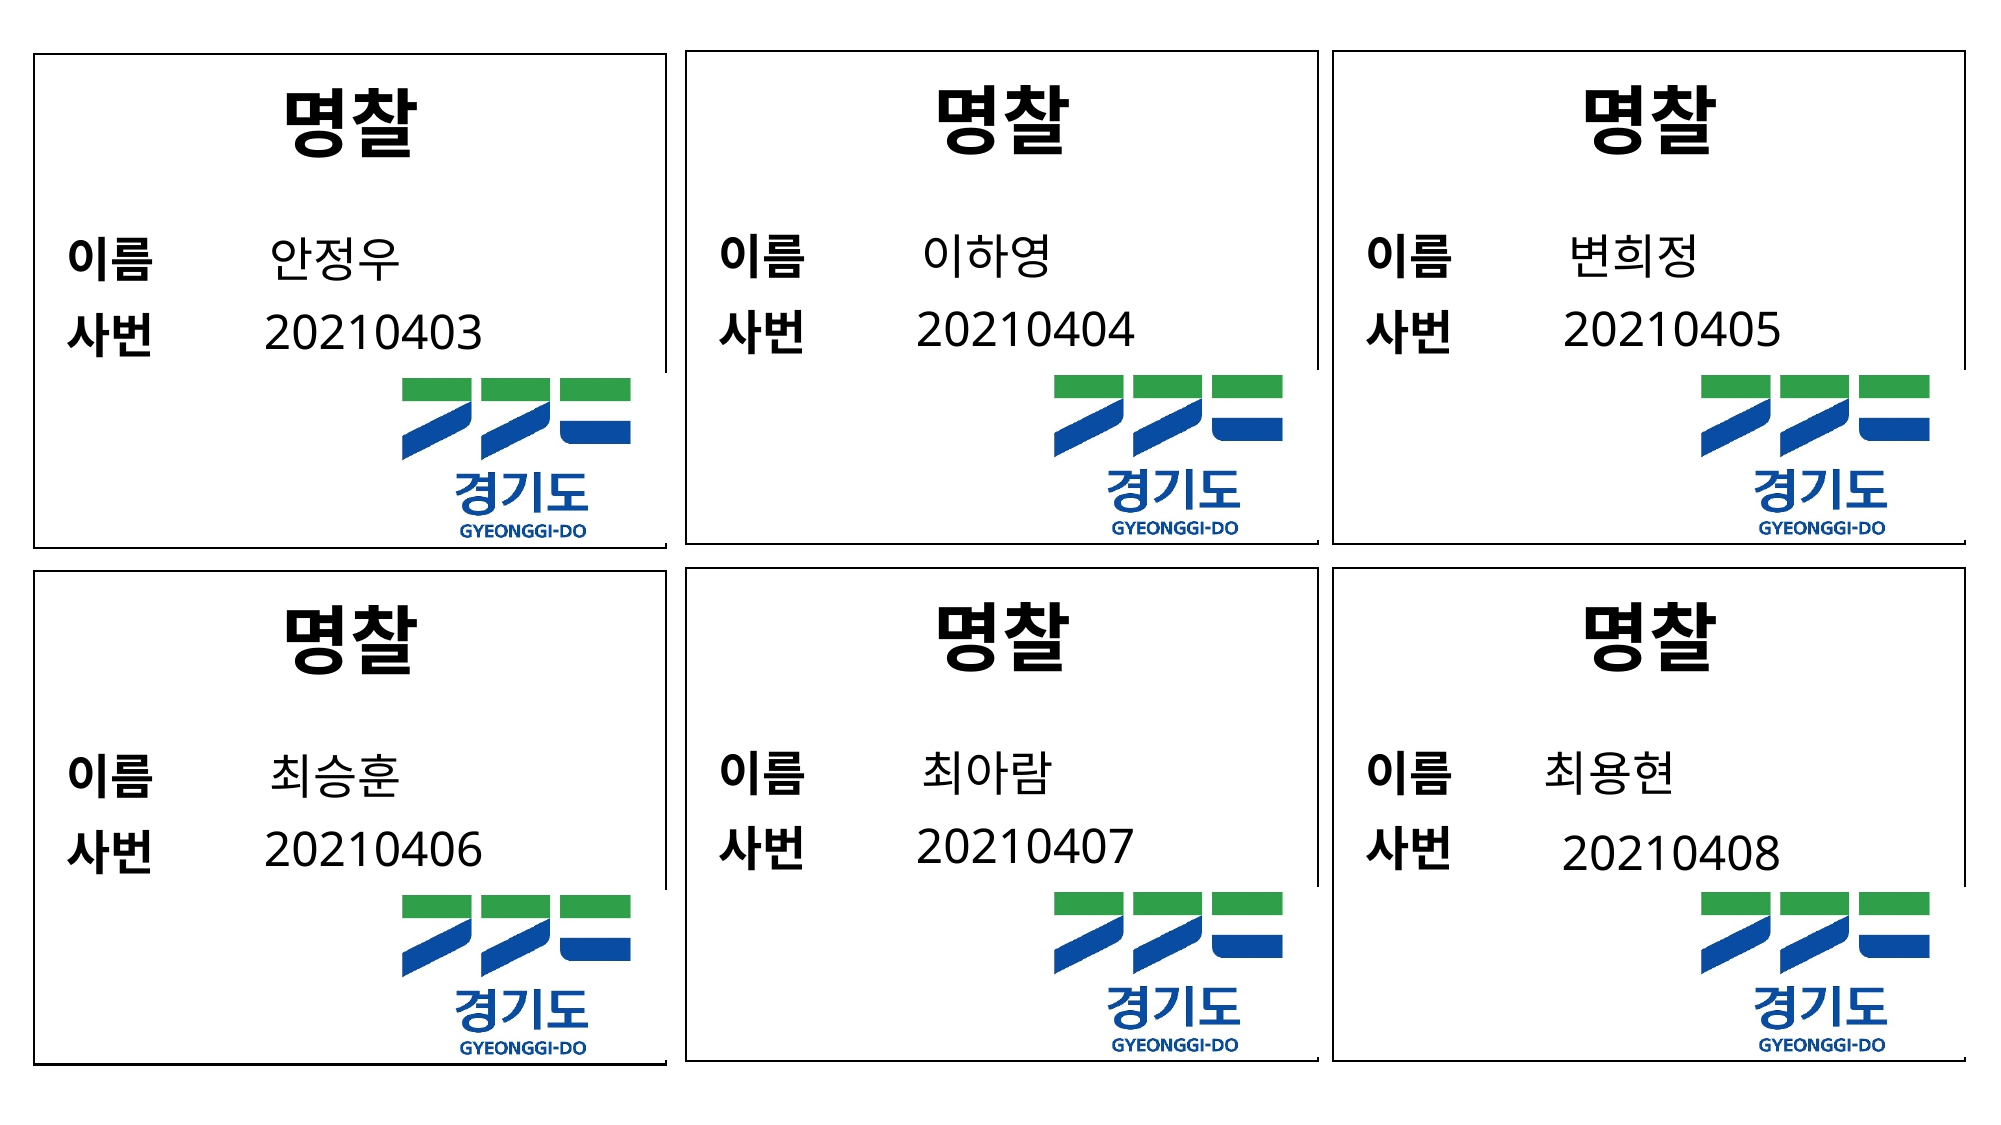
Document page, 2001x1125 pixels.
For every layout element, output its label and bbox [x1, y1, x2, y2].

picture [1019, 887, 1319, 1057]
picture [1666, 887, 1966, 1057]
picture [1666, 370, 1966, 540]
picture [367, 373, 667, 543]
text_box [33, 50, 2000, 549]
text_box [33, 567, 2000, 1066]
picture [1019, 370, 1319, 540]
picture [367, 890, 667, 1060]
